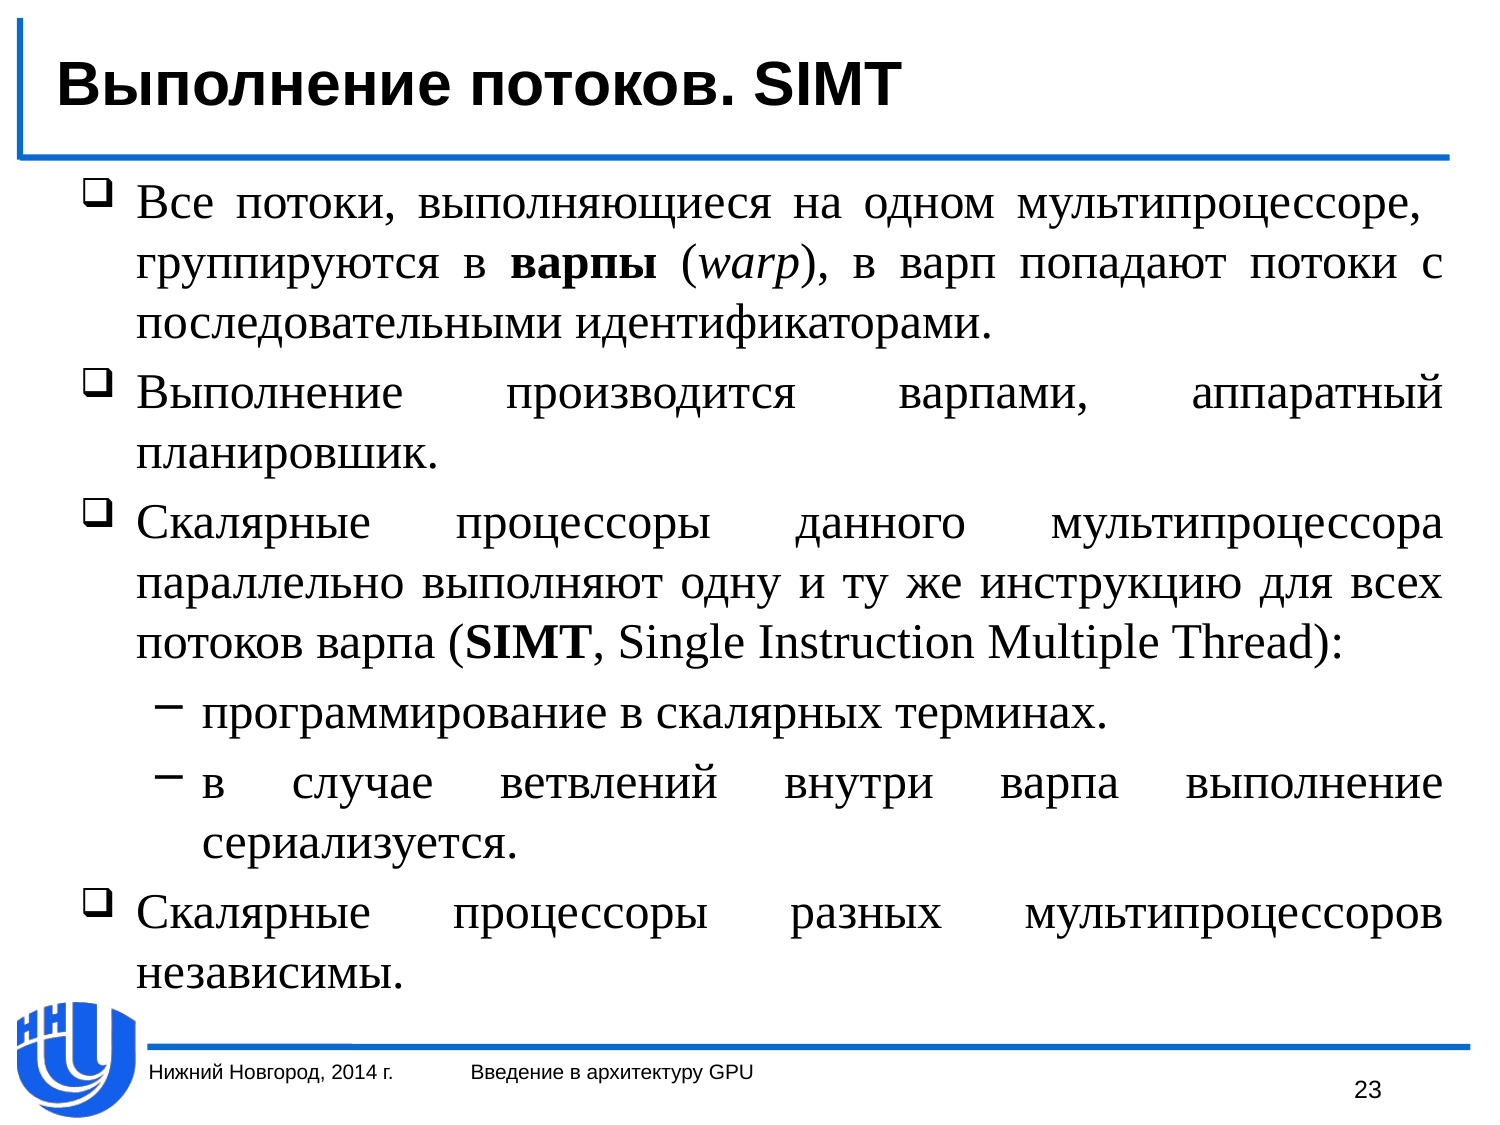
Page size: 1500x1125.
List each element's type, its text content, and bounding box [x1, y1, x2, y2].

picture [17, 1002, 148, 1118]
slide_number 23 [1338, 1051, 1482, 1125]
slide_number Нижний Новгород, 2014 г. [133, 1051, 445, 1125]
list Все потоки, выполняющиеся на одном мультипроцессоре, группируются в варпы (warp), в варп попадают потоки с последовательными идентификаторами. Выполнение производится варпами, аппаратный планировшик. Скалярные процессоры данного мультипроцессора параллельно выполняют одну и ту же инструкцию для всех потоков варпа (SIMT, Single Instruction Multiple Thread): программирование в скалярных терминах. в случае ветвлений внутри варпа выполнение сериализуется. Скалярные процессоры разных мультипроцессоров независимы. [64, 160, 1459, 1024]
title Выполнение потоков. SIMT [41, 33, 1417, 127]
footer Введение в архитектуру GPU [455, 1051, 1329, 1125]
